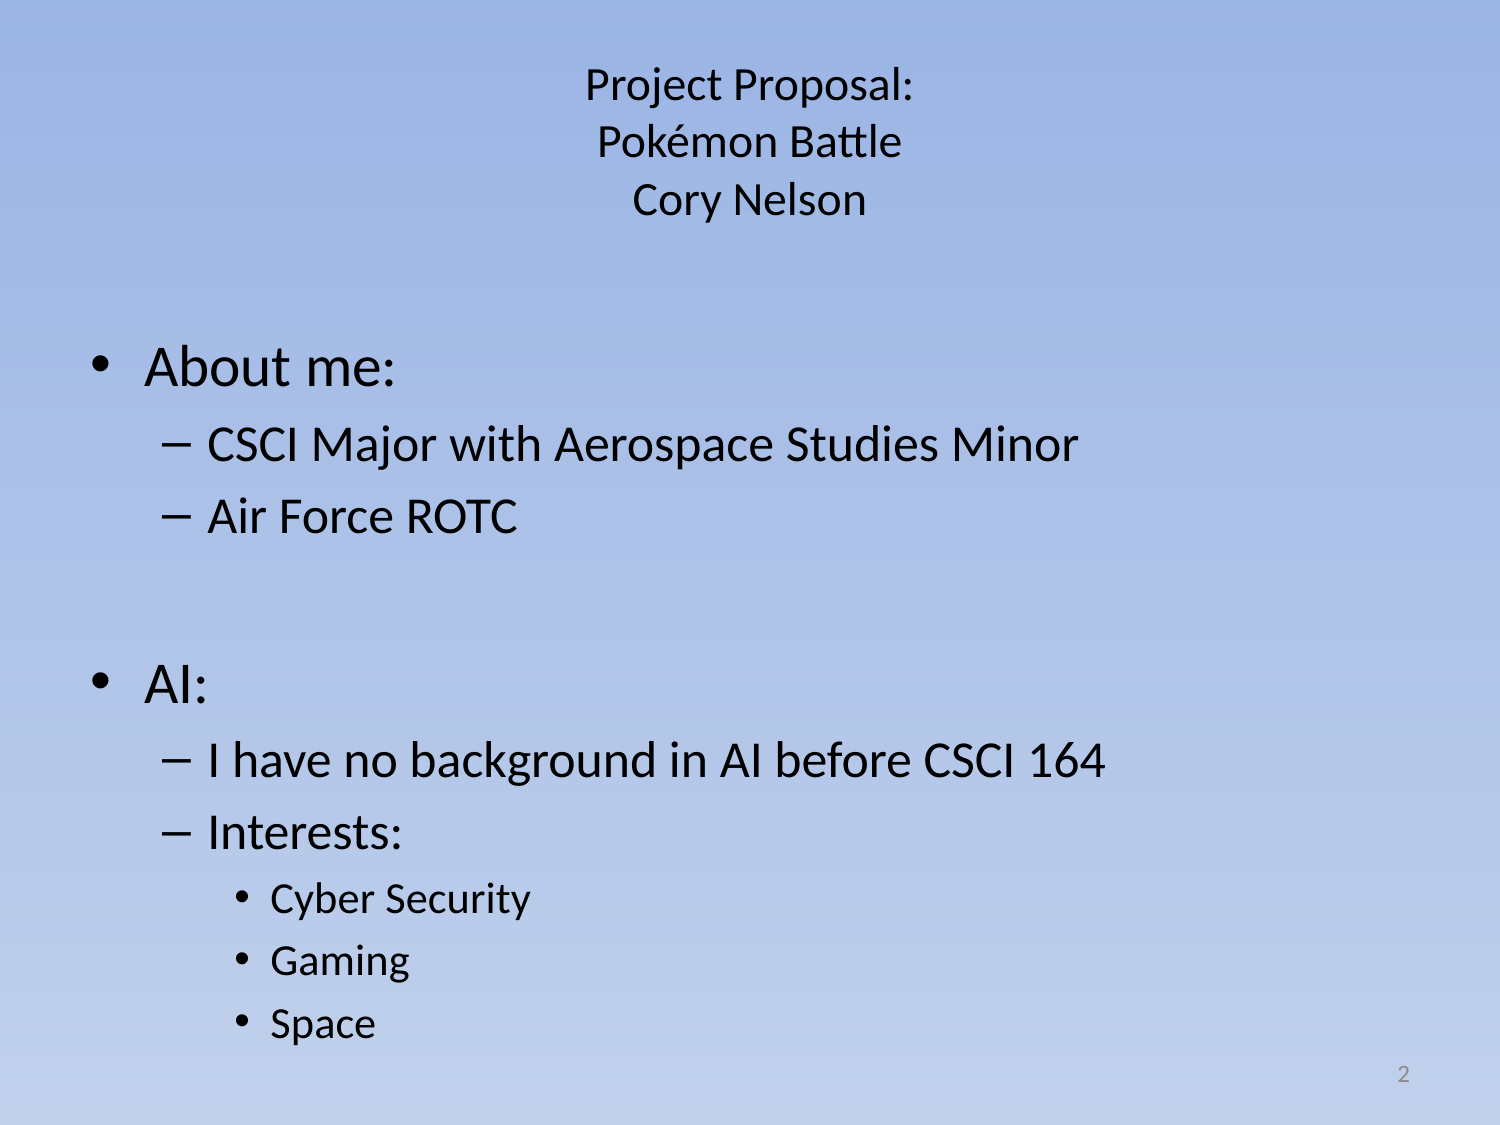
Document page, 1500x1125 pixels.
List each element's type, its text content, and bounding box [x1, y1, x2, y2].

title Project Proposal: Pokémon Battle Cory Nelson [75, 45, 1425, 233]
slide_number 2 [1074, 1042, 1425, 1103]
list About me: CSCI Major with Aerospace Studies Minor Air Force ROTC AI: I have no background in AI before CSCI 164 Interests: Cyber Security Gaming Space [75, 320, 1425, 1063]
